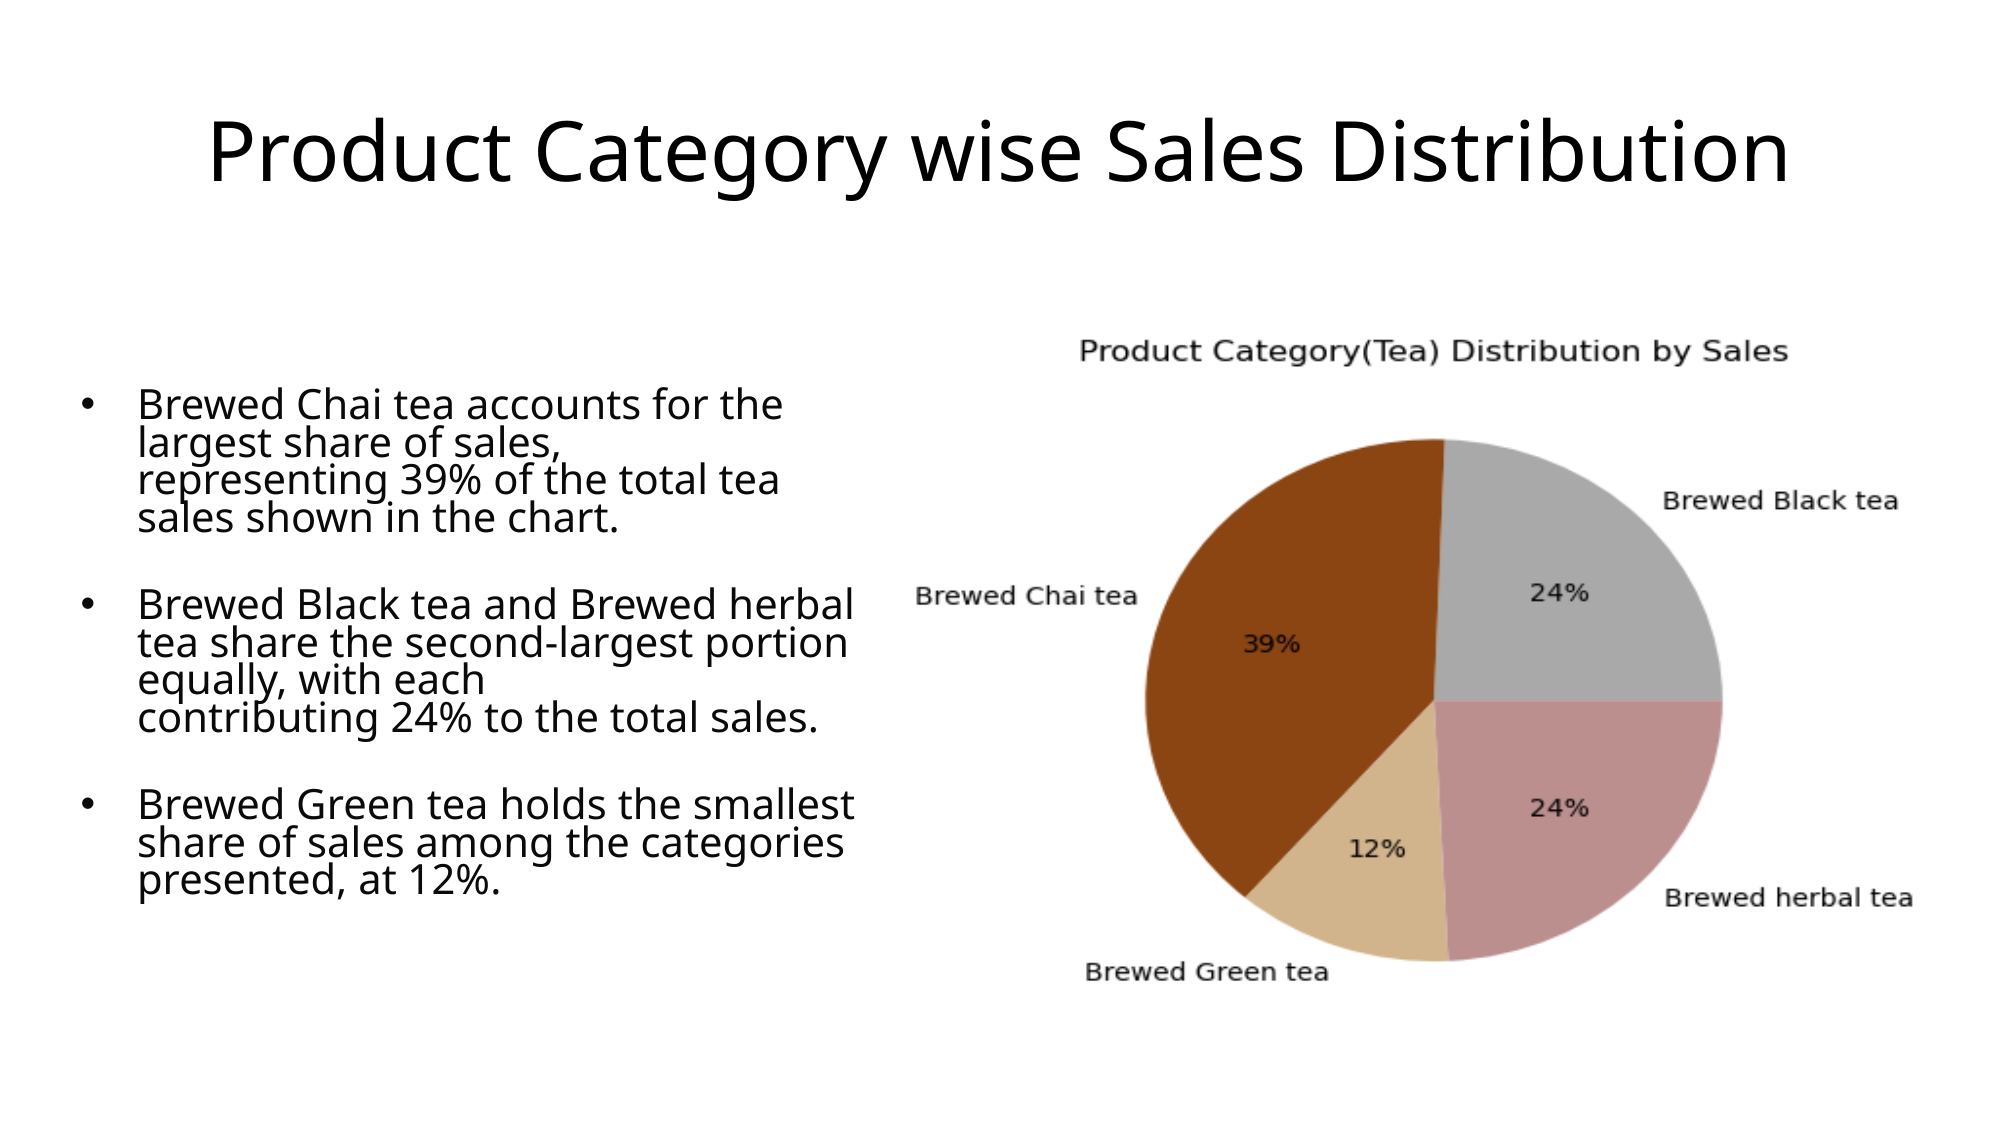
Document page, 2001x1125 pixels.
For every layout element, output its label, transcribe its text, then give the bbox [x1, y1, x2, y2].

text_box Brewed Chai tea accounts for the largest share of sales, representing 39% of the total tea sales shown in the chart. Brewed Black tea and Brewed herbal tea share the second-largest portion equally, with each contributing 24% to the total sales. Brewed Green tea holds the smallest share of sales among the categories presented, at 12%. [65, 383, 881, 911]
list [881, 335, 1935, 1035]
title Product Category wise Sales Distribution [137, 59, 1863, 250]
